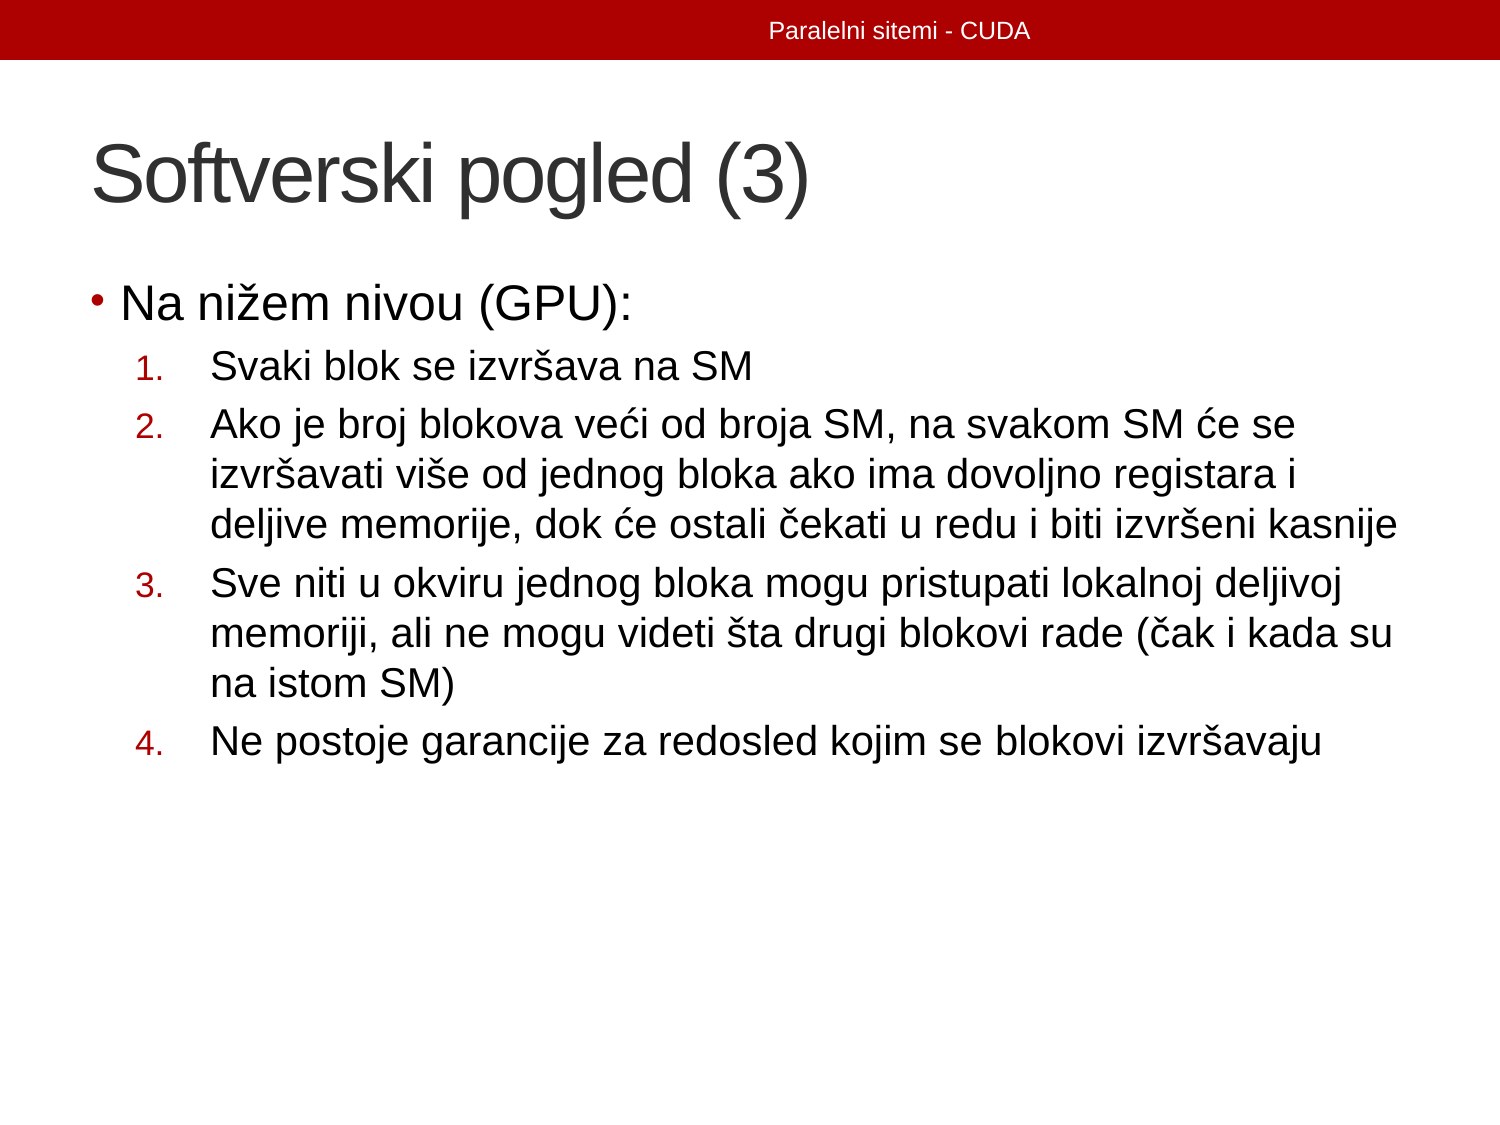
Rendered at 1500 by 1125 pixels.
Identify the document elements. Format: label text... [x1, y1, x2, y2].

title Softverski pogled (3) [75, 87, 1425, 250]
list Na nižem nivou (GPU): Svaki blok se izvršava na SM Ako je broj blokova veći od broja SM, na svakom SM će se izvršavati više od jednog bloka ako ima dovoljno registara i deljive memorije, dok će ostali čekati u redu i biti izvršeni kasnije Sve niti u okviru jednog bloka mogu pristupati lokalnoj deljivoj memoriji, ali ne mogu videti šta drugi blokovi rade (čak i kada su na istom SM) Ne postoje garancije za redosled kojim se blokovi izvršavaju [75, 262, 1425, 1063]
footer Paralelni sitemi - CUDA [562, 3, 1238, 57]
